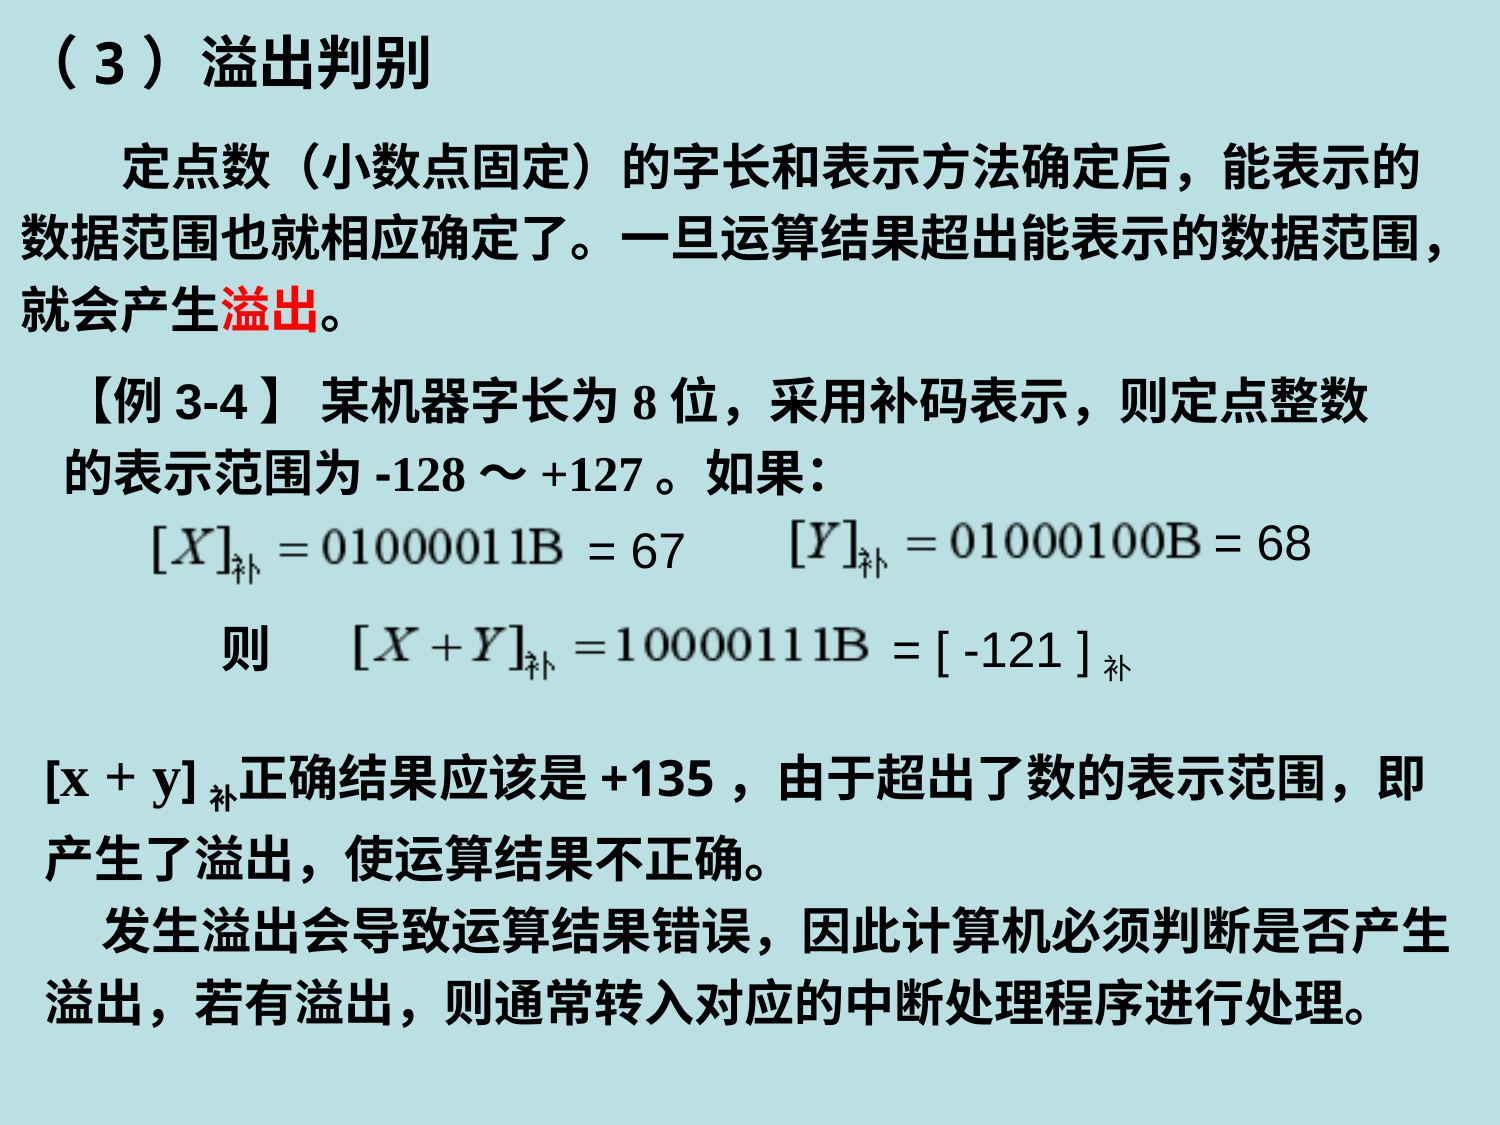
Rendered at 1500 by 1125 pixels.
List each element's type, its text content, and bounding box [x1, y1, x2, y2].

text_box = 68 [1213, 503, 1364, 579]
text_box 定点数（小数点固定）的字长和表示方法确定后，能表示的数据范围也就相应确定了。一旦运算结果超出能表示的数据范围，就会产生溢出。 [5, 115, 1452, 347]
picture [147, 509, 578, 596]
text_box 【例3-4】 某机器字长为8位，采用补码表示，则定点整数的表示范围为-128～+127。如果： [48, 349, 1409, 509]
text_box = 67 [581, 511, 738, 587]
text_box = [ -121 ]补 [882, 609, 1211, 693]
text_box （3）溢出判别 [5, 19, 615, 104]
picture [785, 503, 1211, 589]
text_box 则 [206, 609, 302, 685]
text_box [x + y]补正确结果应该是+135，由于超出了数的表示范围，即产生了溢出，使运算结果不正确。 发生溢出会导致运算结果错误，因此计算机必须判断是否产生溢出，若有溢出，则通常转入对应的中断处理程序进行处理。 [29, 715, 1486, 1039]
picture [348, 609, 882, 690]
